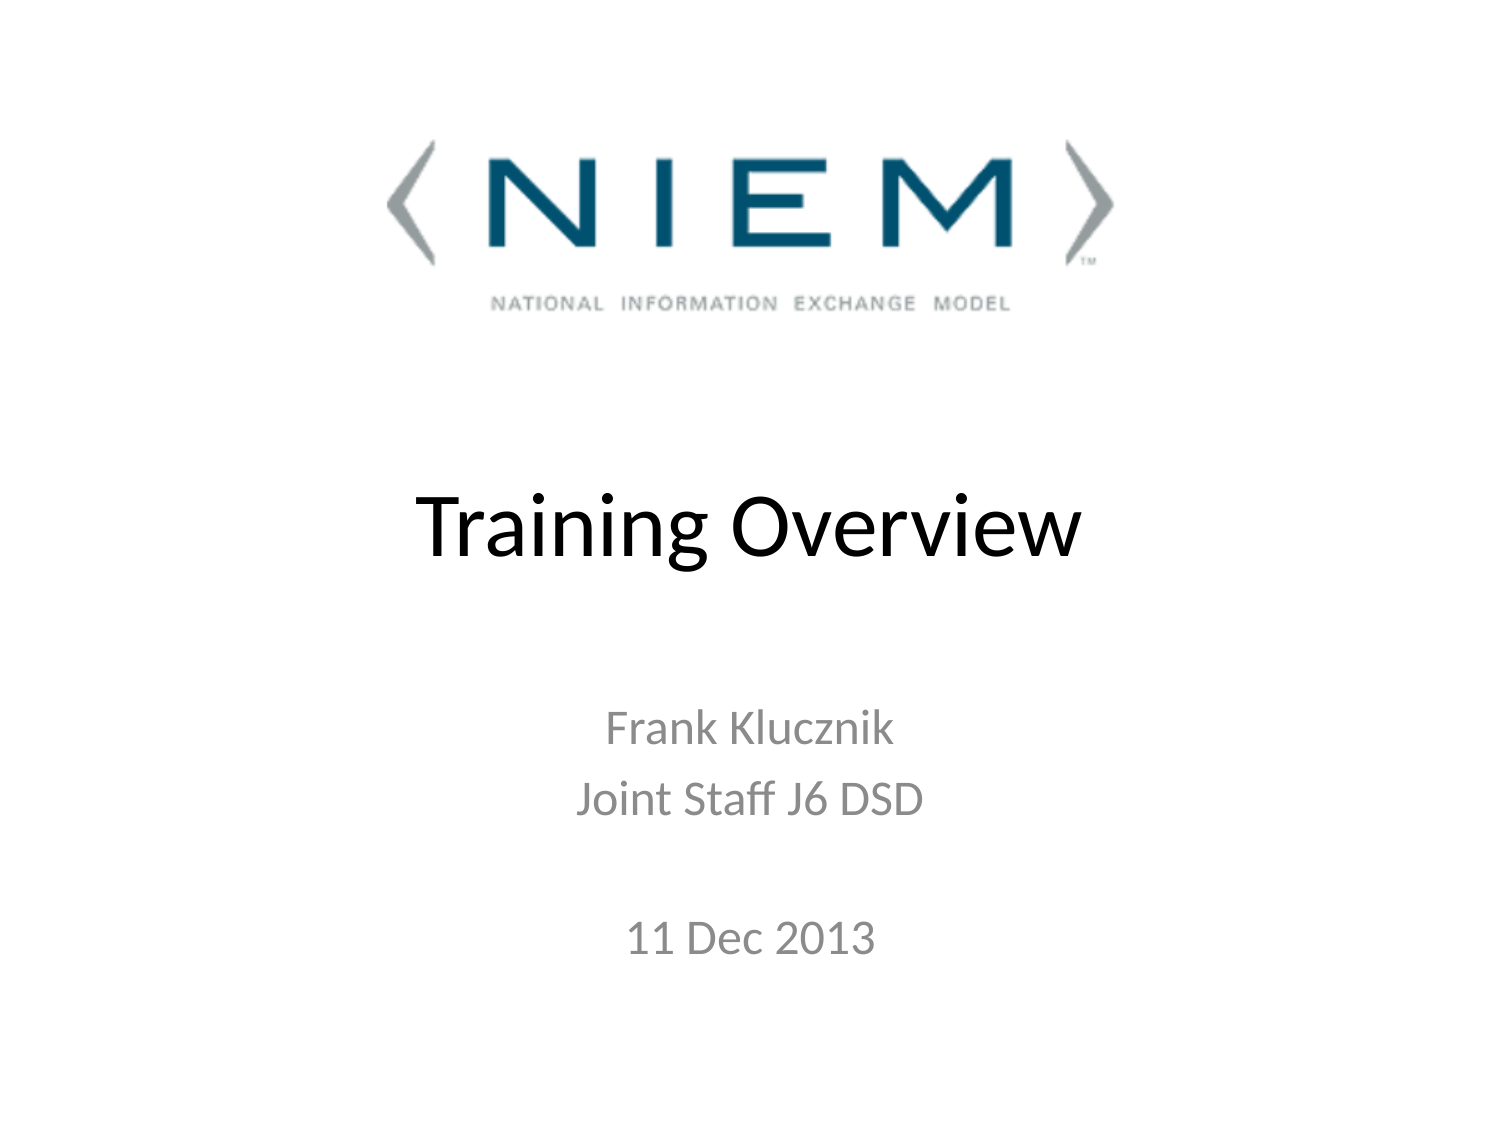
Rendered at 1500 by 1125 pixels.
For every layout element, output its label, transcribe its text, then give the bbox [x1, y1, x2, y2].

title Training Overview [112, 399, 1388, 641]
picture [352, 124, 1148, 324]
subtitle Frank Klucznik Joint Staff J6 DSD 11 Dec 2013 [225, 687, 1275, 975]
